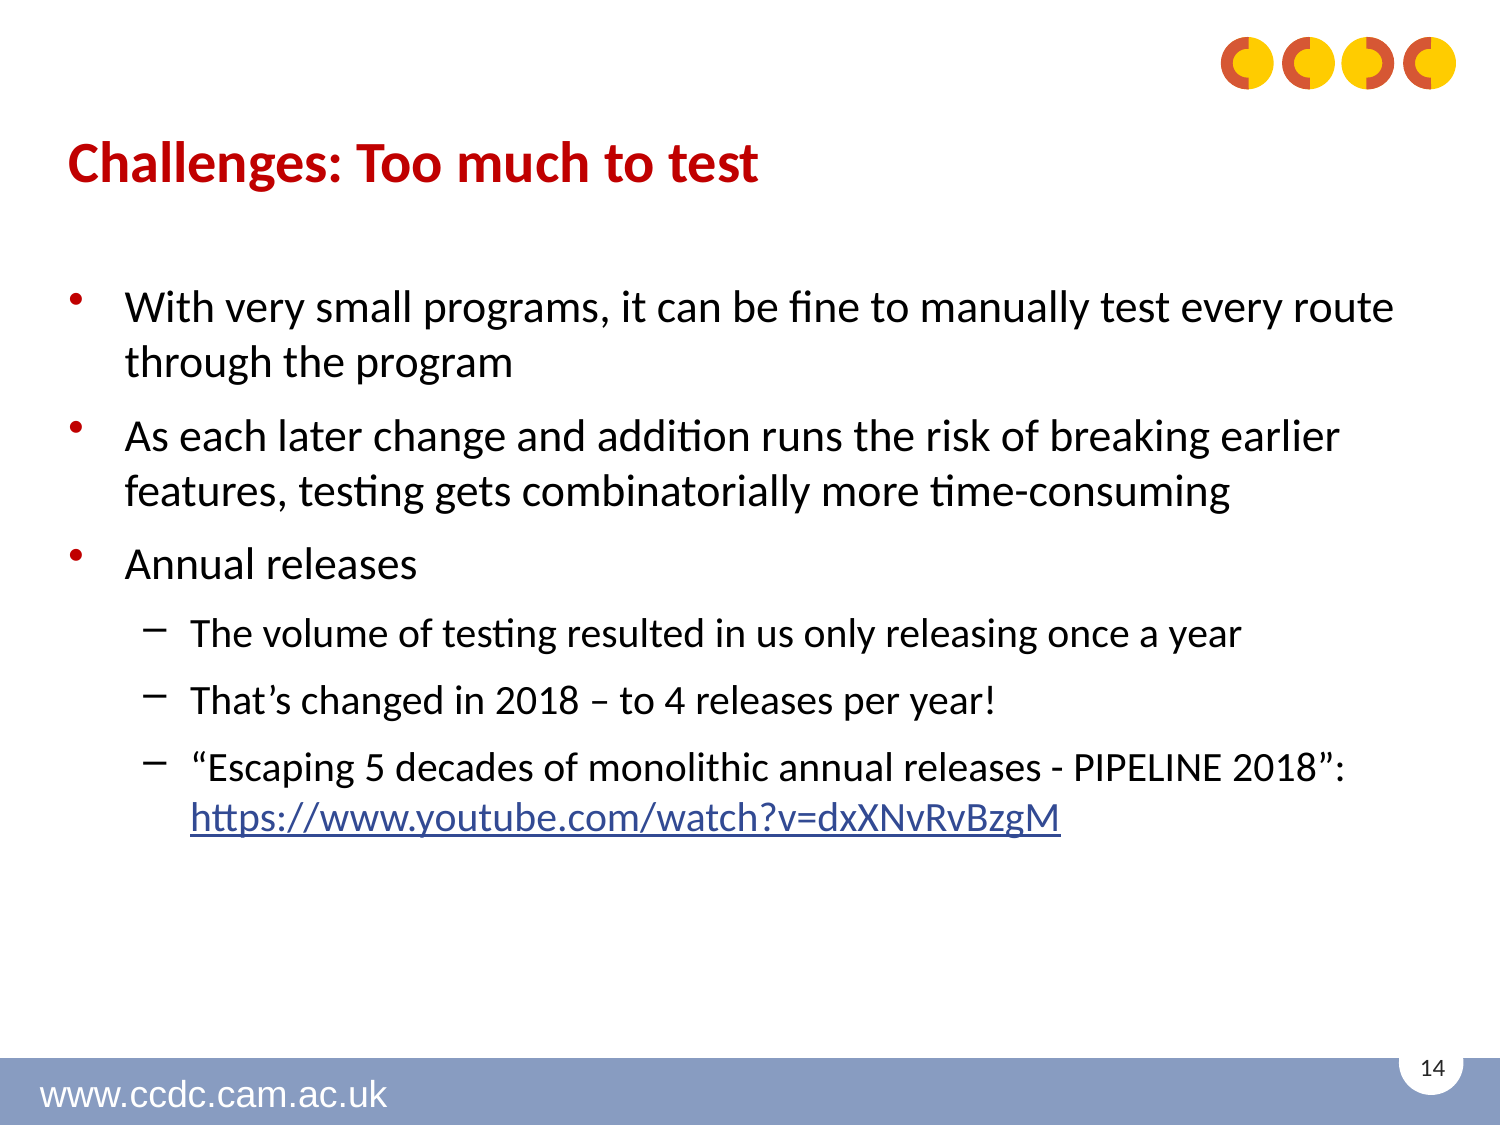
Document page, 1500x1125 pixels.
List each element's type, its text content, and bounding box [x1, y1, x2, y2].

title Challenges: Too much to test [52, 62, 1448, 256]
list With very small programs, it can be fine to manually test every route through the program As each later change and addition runs the risk of breaking earlier features, testing gets combinatorially more time-consuming Annual releases The volume of testing resulted in us only releasing once a year That’s changed in 2018 – to 4 releases per year! “Escaping 5 decades of monolithic annual releases - PIPELINE 2018”: https://www.youtube.com/watch?v=dxXNvRvBzgM [52, 269, 1448, 1020]
